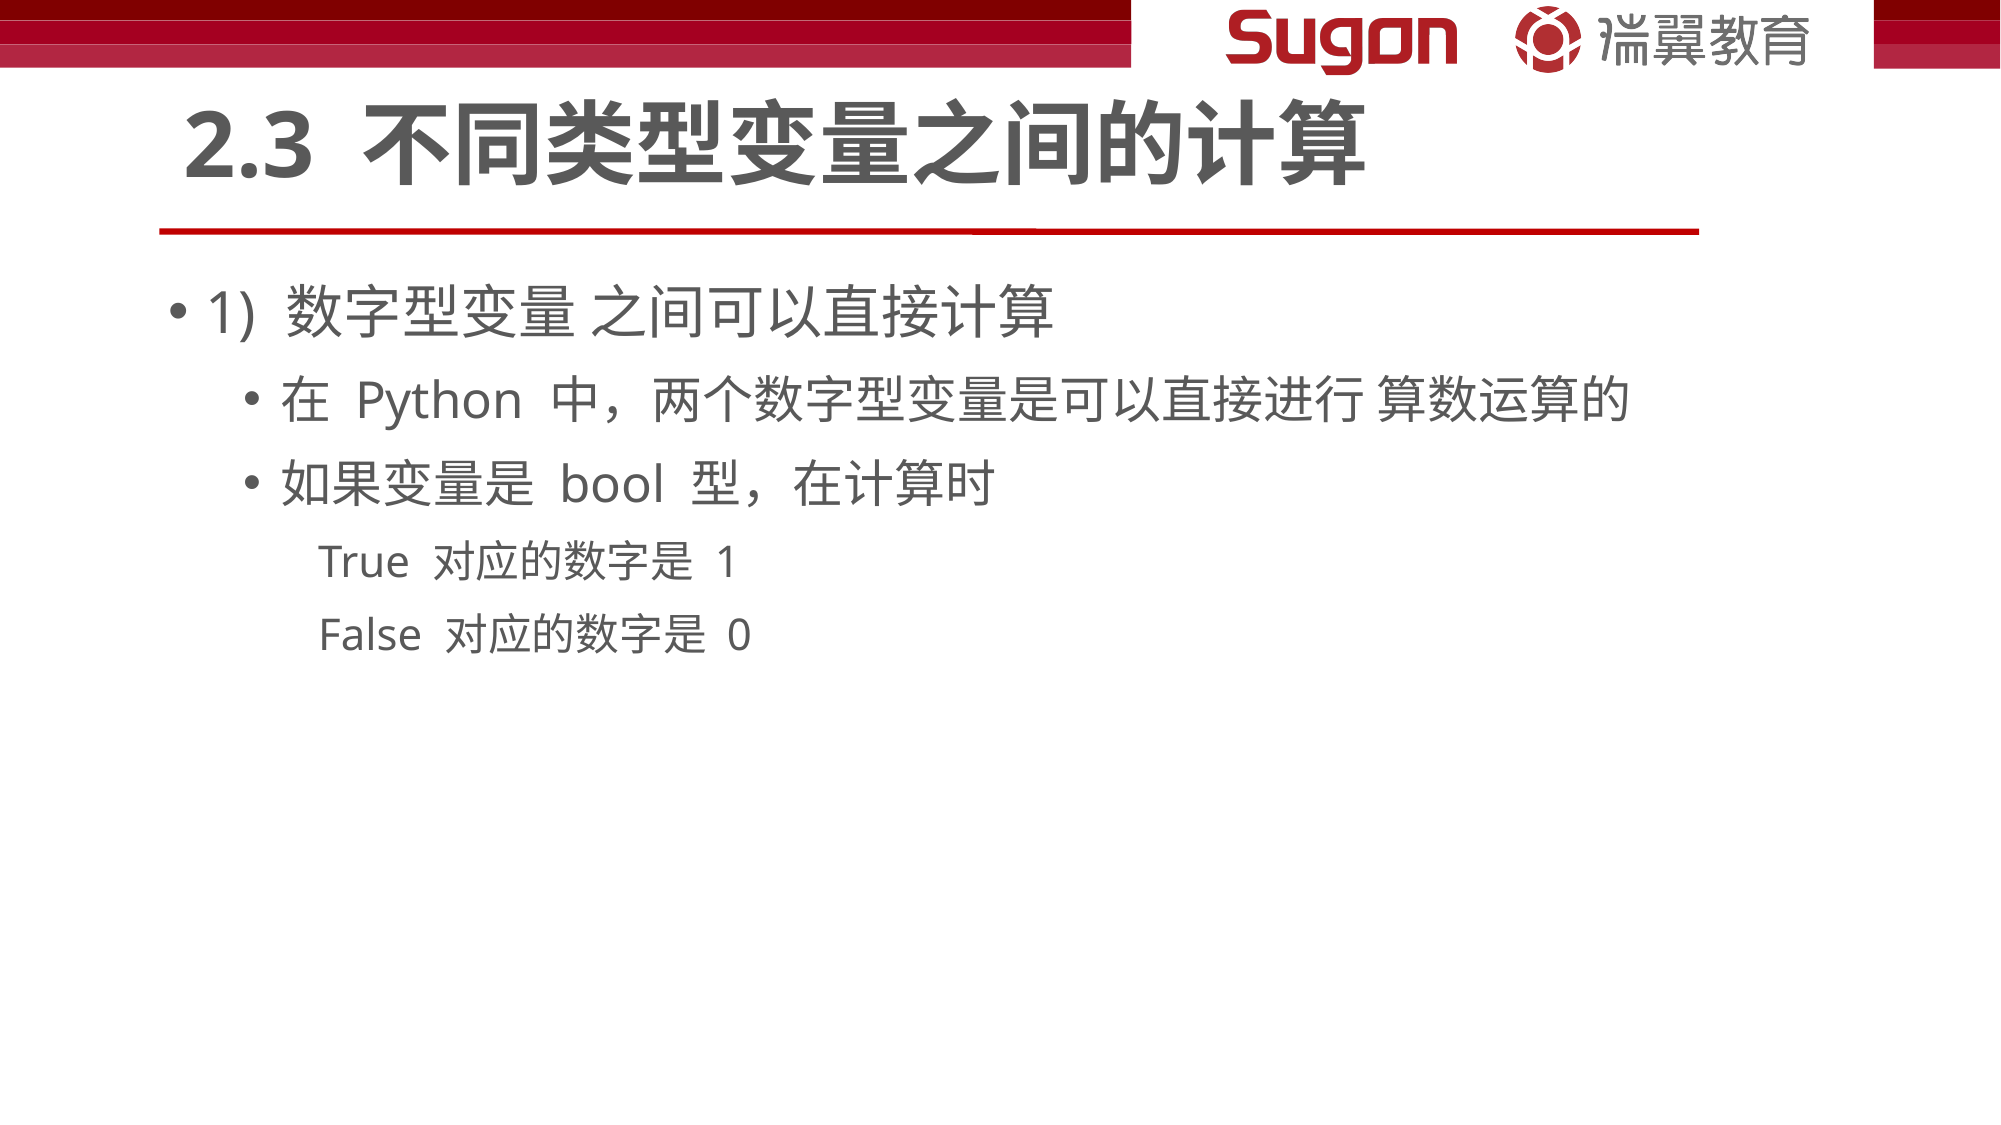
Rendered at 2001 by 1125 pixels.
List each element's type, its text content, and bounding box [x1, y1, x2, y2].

picture [1194, 0, 1484, 91]
list 1) 数字型变量 之间可以直接计算 在 Python 中，两个数字型变量是可以直接进行 算数运算的 如果变量是 bool 型，在计算时 True 对应的数字是 1 False 对应的数字是 0 [153, 253, 1879, 1028]
picture [1515, 6, 1809, 73]
title 2.3 不同类型变量之间的计算 [169, 91, 1895, 214]
